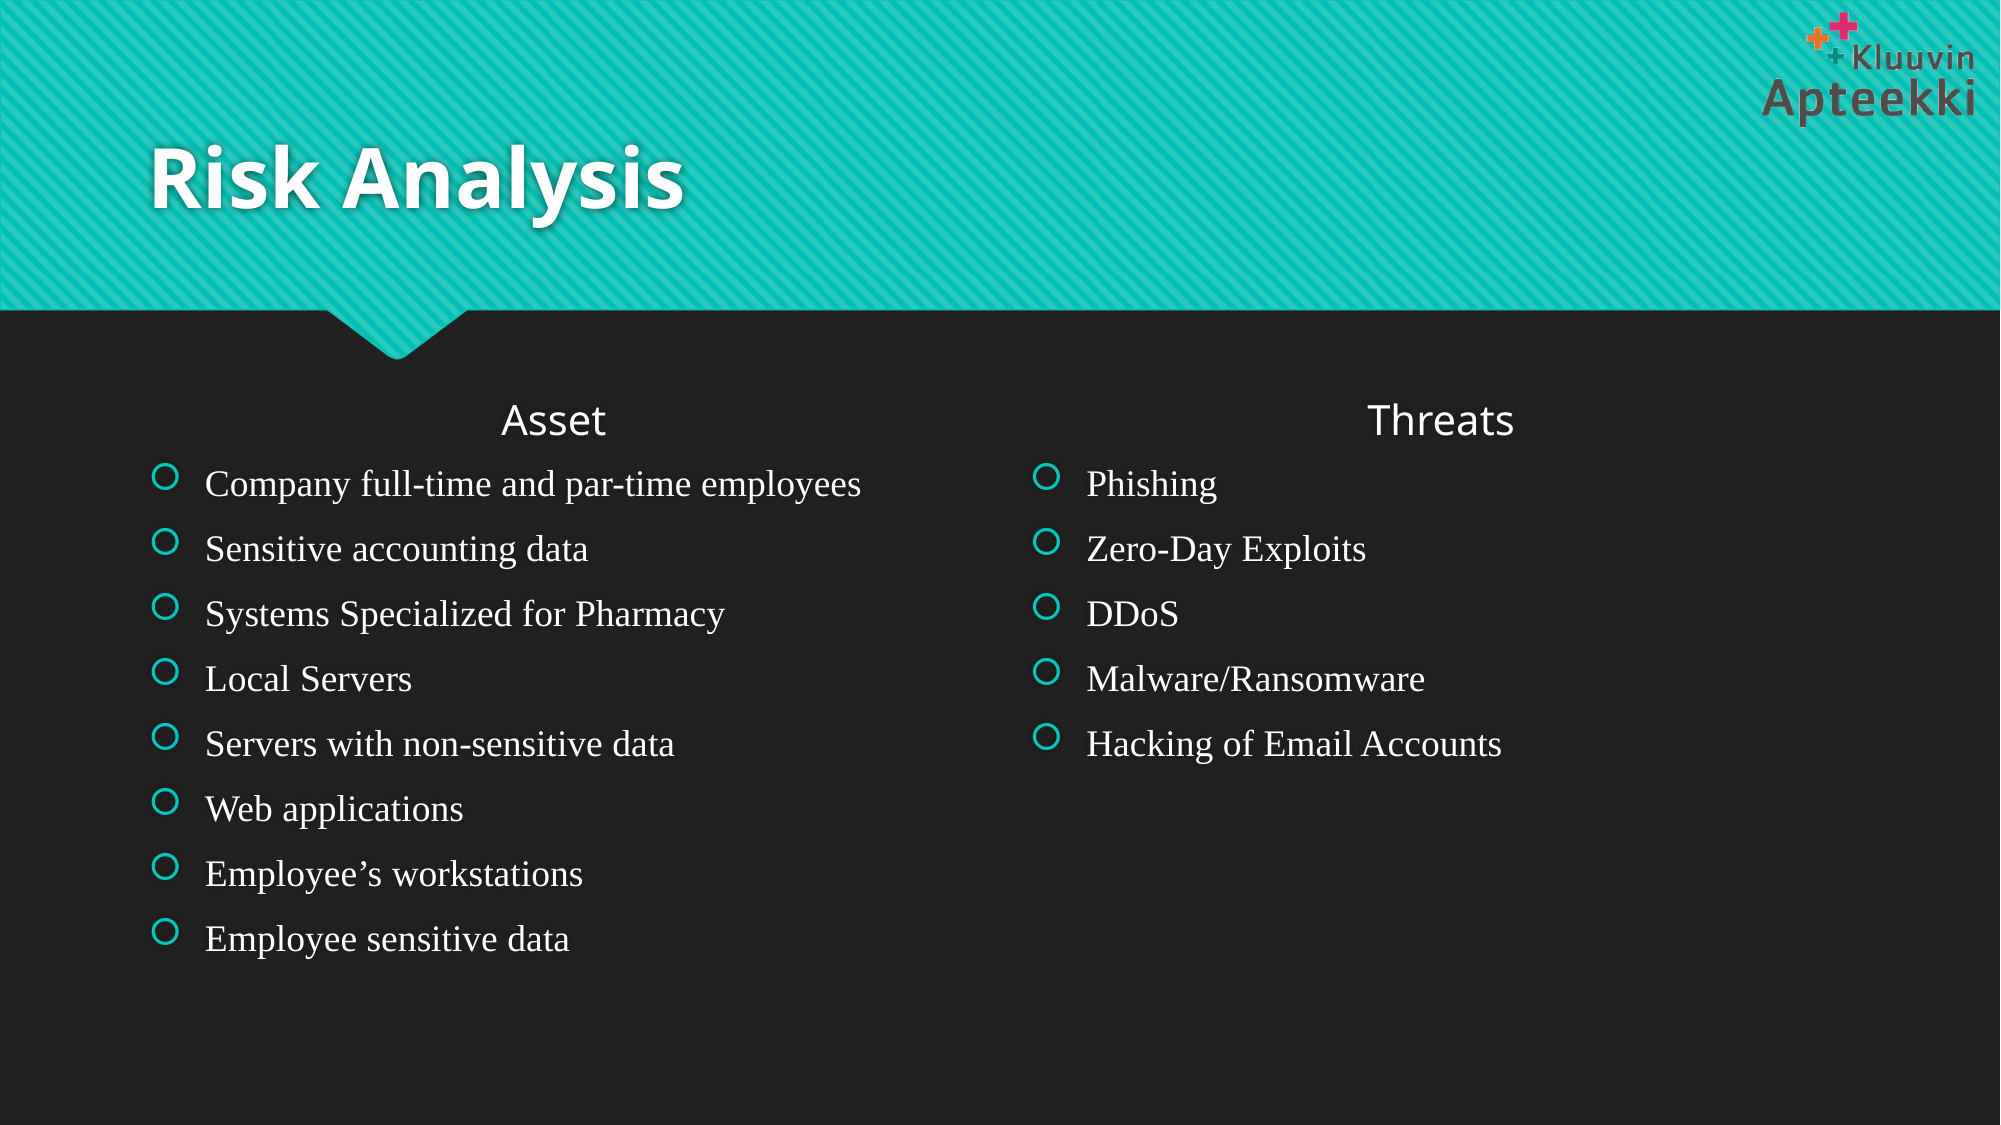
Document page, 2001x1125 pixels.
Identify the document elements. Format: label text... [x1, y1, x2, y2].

title Risk Analysis [132, 73, 1868, 233]
list Phishing Zero-Day Exploits DDoS Malware/Ransomware Hacking of Email Accounts [1014, 456, 1868, 962]
list Company full-time and par-time employees Sensitive accounting data Systems Specialized for Pharmacy Local Servers Servers with non-sensitive data Web applications Employee’s workstations Employee sensitive data [133, 451, 985, 962]
list Asset [133, 356, 985, 445]
list Threats [1014, 356, 1868, 452]
picture [1760, 8, 1974, 138]
